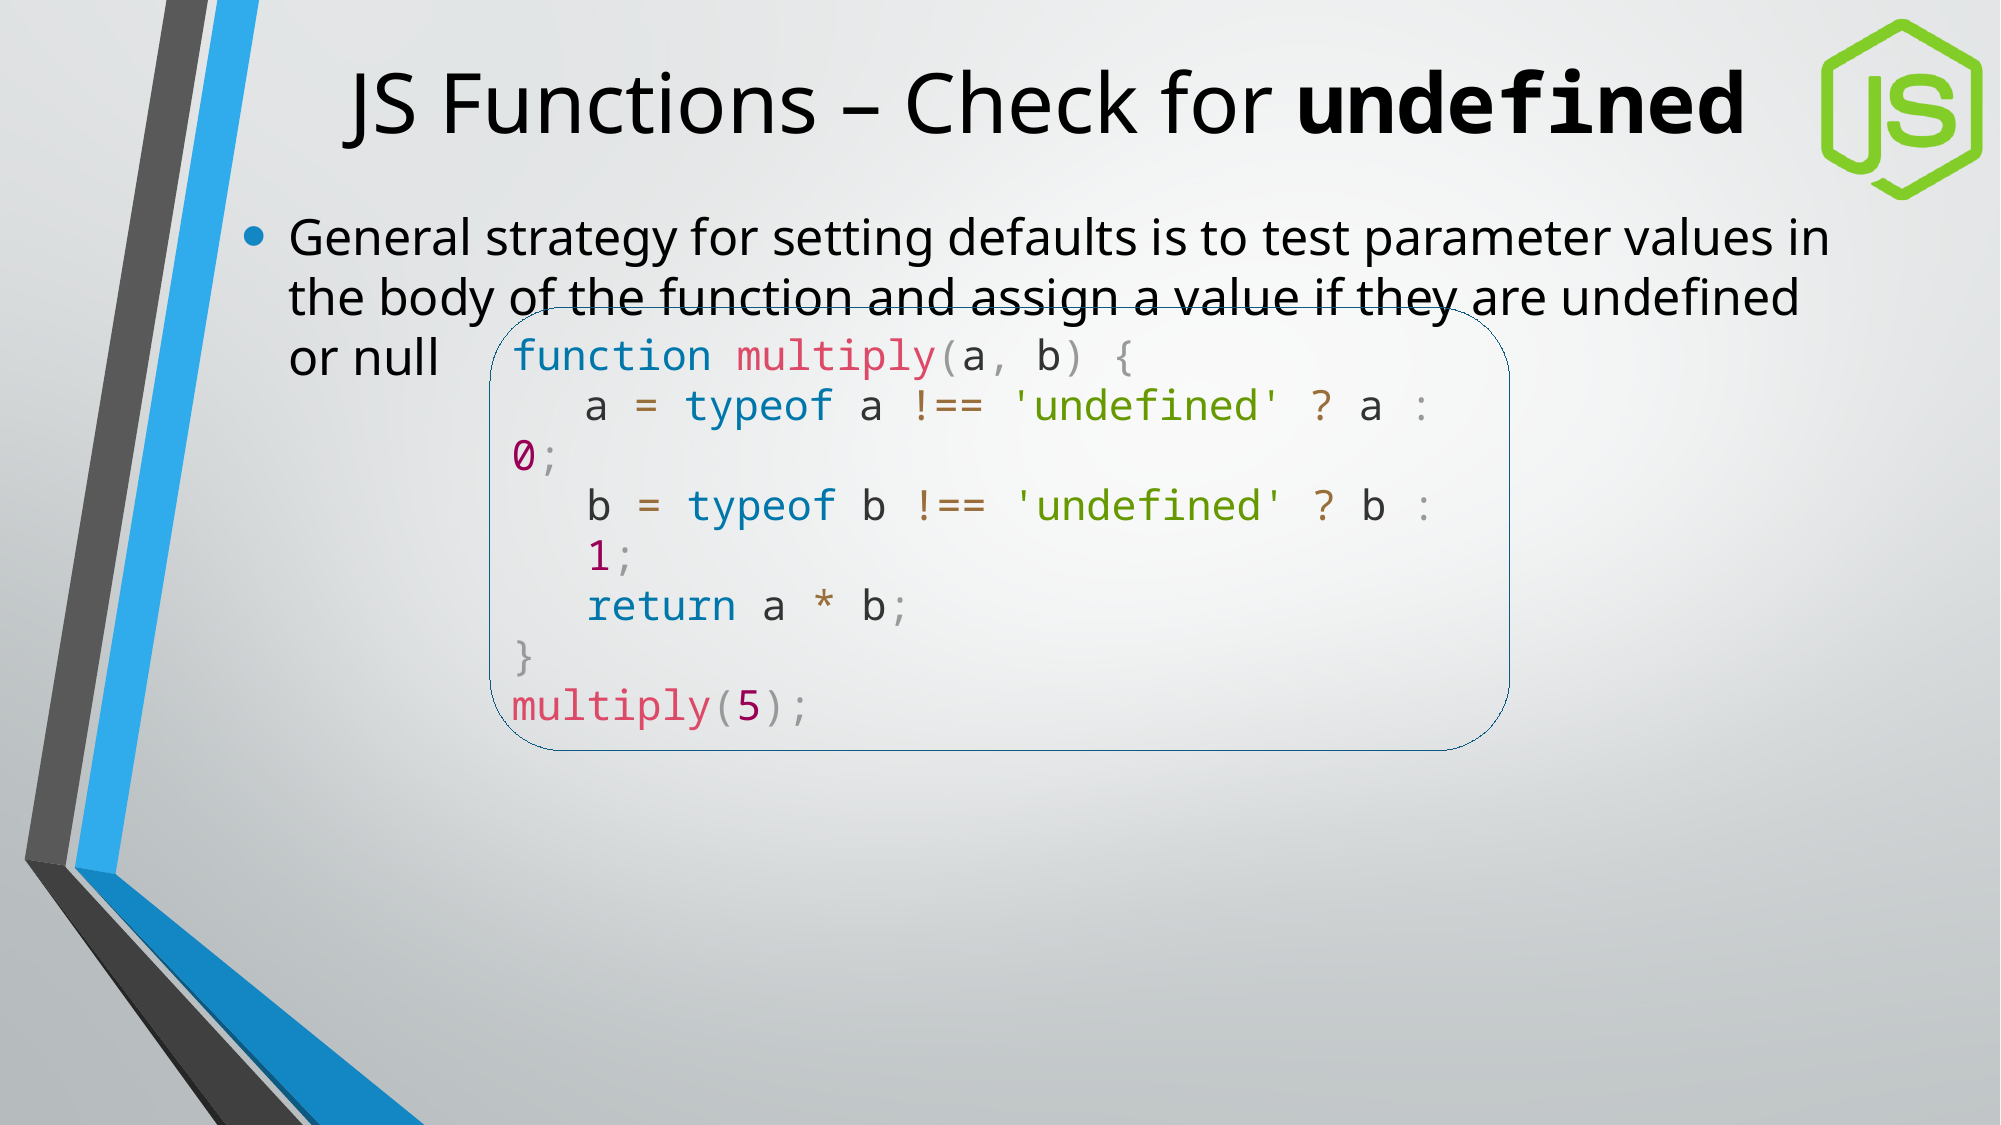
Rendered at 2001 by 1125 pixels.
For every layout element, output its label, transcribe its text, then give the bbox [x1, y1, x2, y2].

picture [1870, 12, 1990, 209]
title JS Functions – Check for undefined [226, 1, 1870, 198]
list General strategy for setting defaults is to test parameter values in the body of the function and assign a value if they are undefined or null [226, 198, 1870, 1038]
text_box function multiply(a, b) { a = typeof a !== 'undefined' ? a : 0; b = typeof b !== 'undefined' ? b : 1; return a * b; } multiply(5); [489, 307, 1510, 751]
